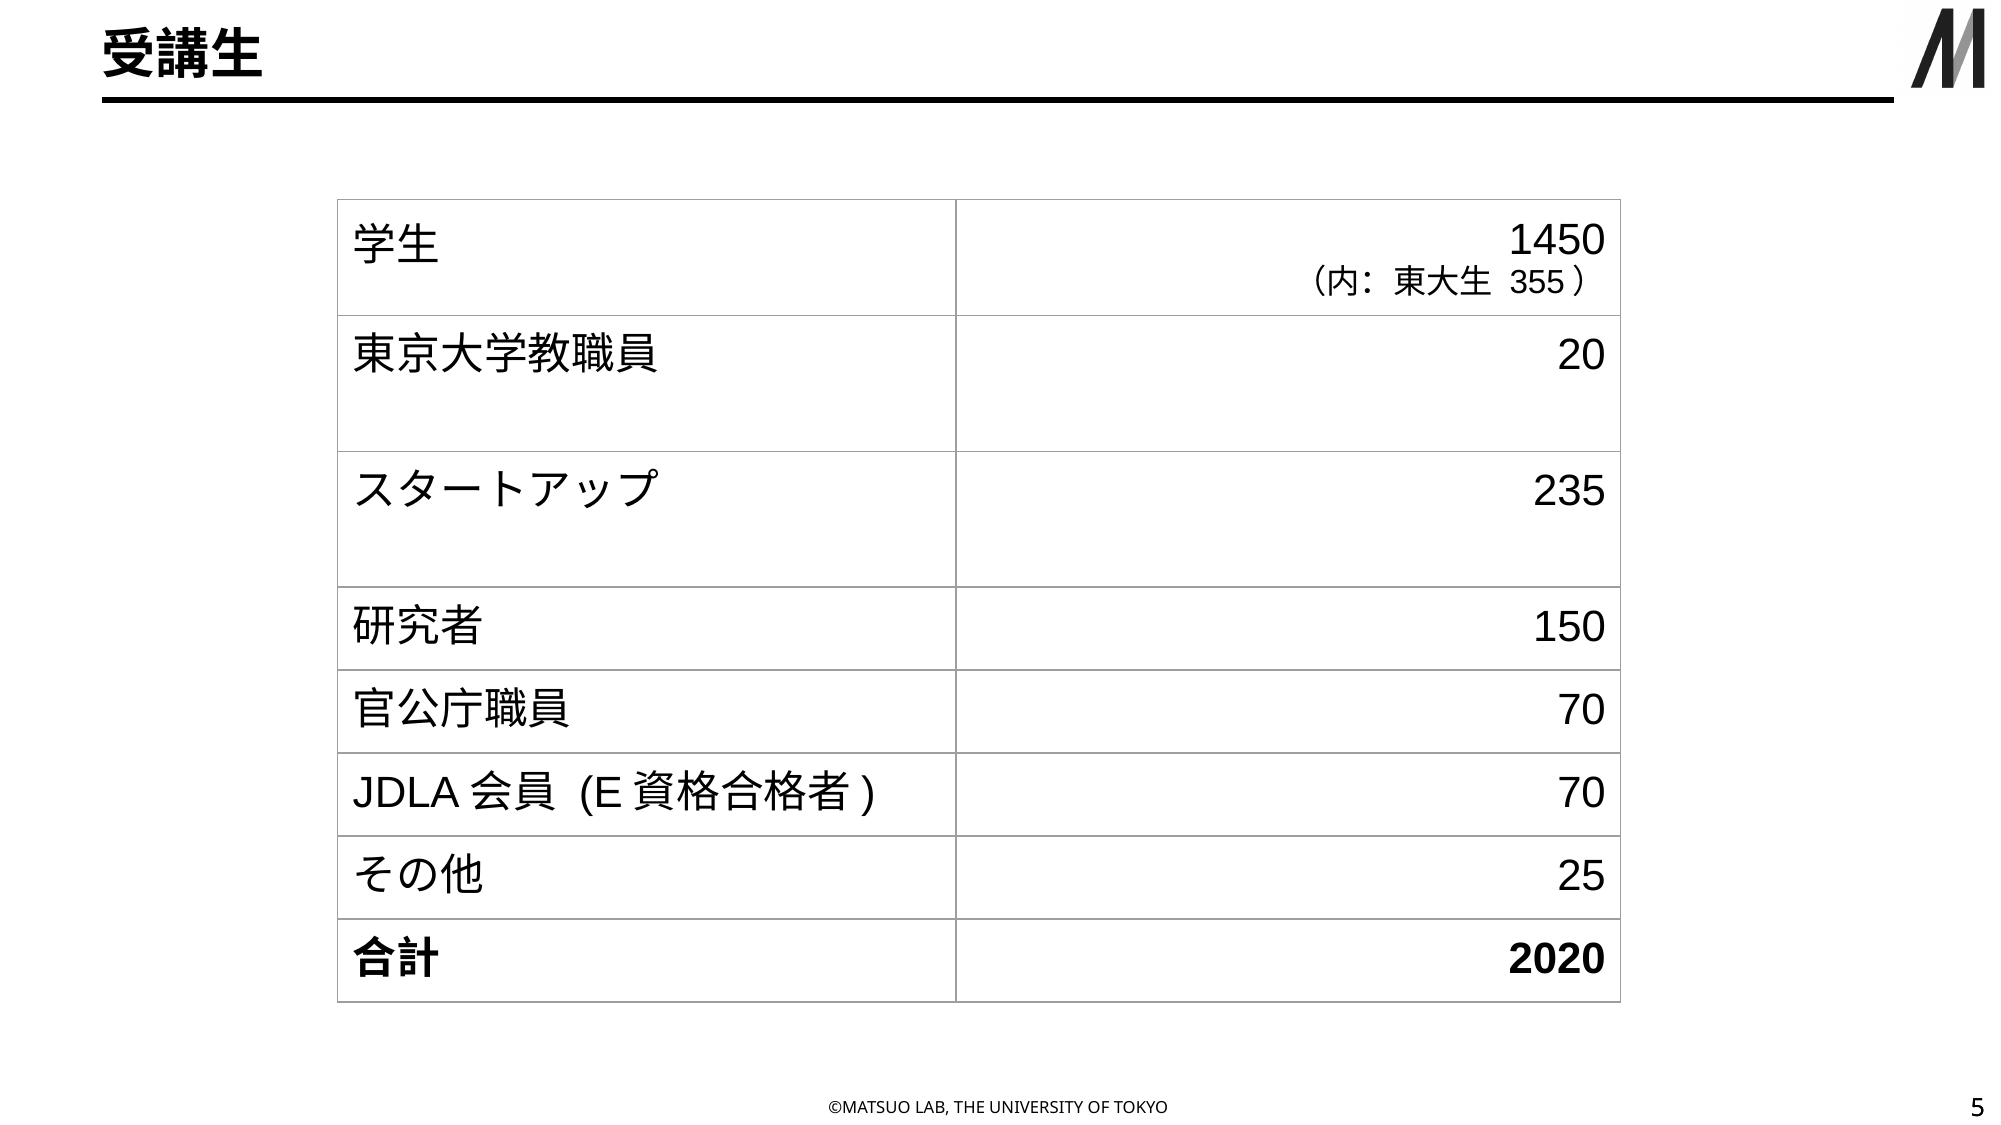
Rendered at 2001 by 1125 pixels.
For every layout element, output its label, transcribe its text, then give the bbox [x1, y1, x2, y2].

table_cell スタートアップ [338, 452, 955, 586]
table_cell 東京大学教職員 [338, 316, 955, 451]
text_box 受講生 [101, 18, 1894, 93]
table_cell 20 [957, 316, 1620, 451]
table_cell その他 [338, 837, 955, 918]
table_cell 235 [957, 452, 1620, 586]
table_header 学生 [338, 200, 955, 315]
table_cell 70 [957, 754, 1620, 835]
table_cell 2020 [957, 920, 1620, 1001]
table_header 1450 （内：東大生 355） [957, 200, 1620, 315]
picture [1899, 2, 1993, 101]
table_cell 70 [957, 671, 1620, 752]
table_cell 官公庁職員 [338, 671, 955, 752]
table_cell 150 [957, 588, 1620, 669]
table_cell 研究者 [338, 588, 955, 669]
text_box ‹#› [1907, 1091, 2000, 1125]
table_cell JDLA会員 (E資格合格者) [338, 754, 955, 835]
table_cell 合計 [338, 920, 955, 1001]
table_cell 25 [957, 837, 1620, 918]
